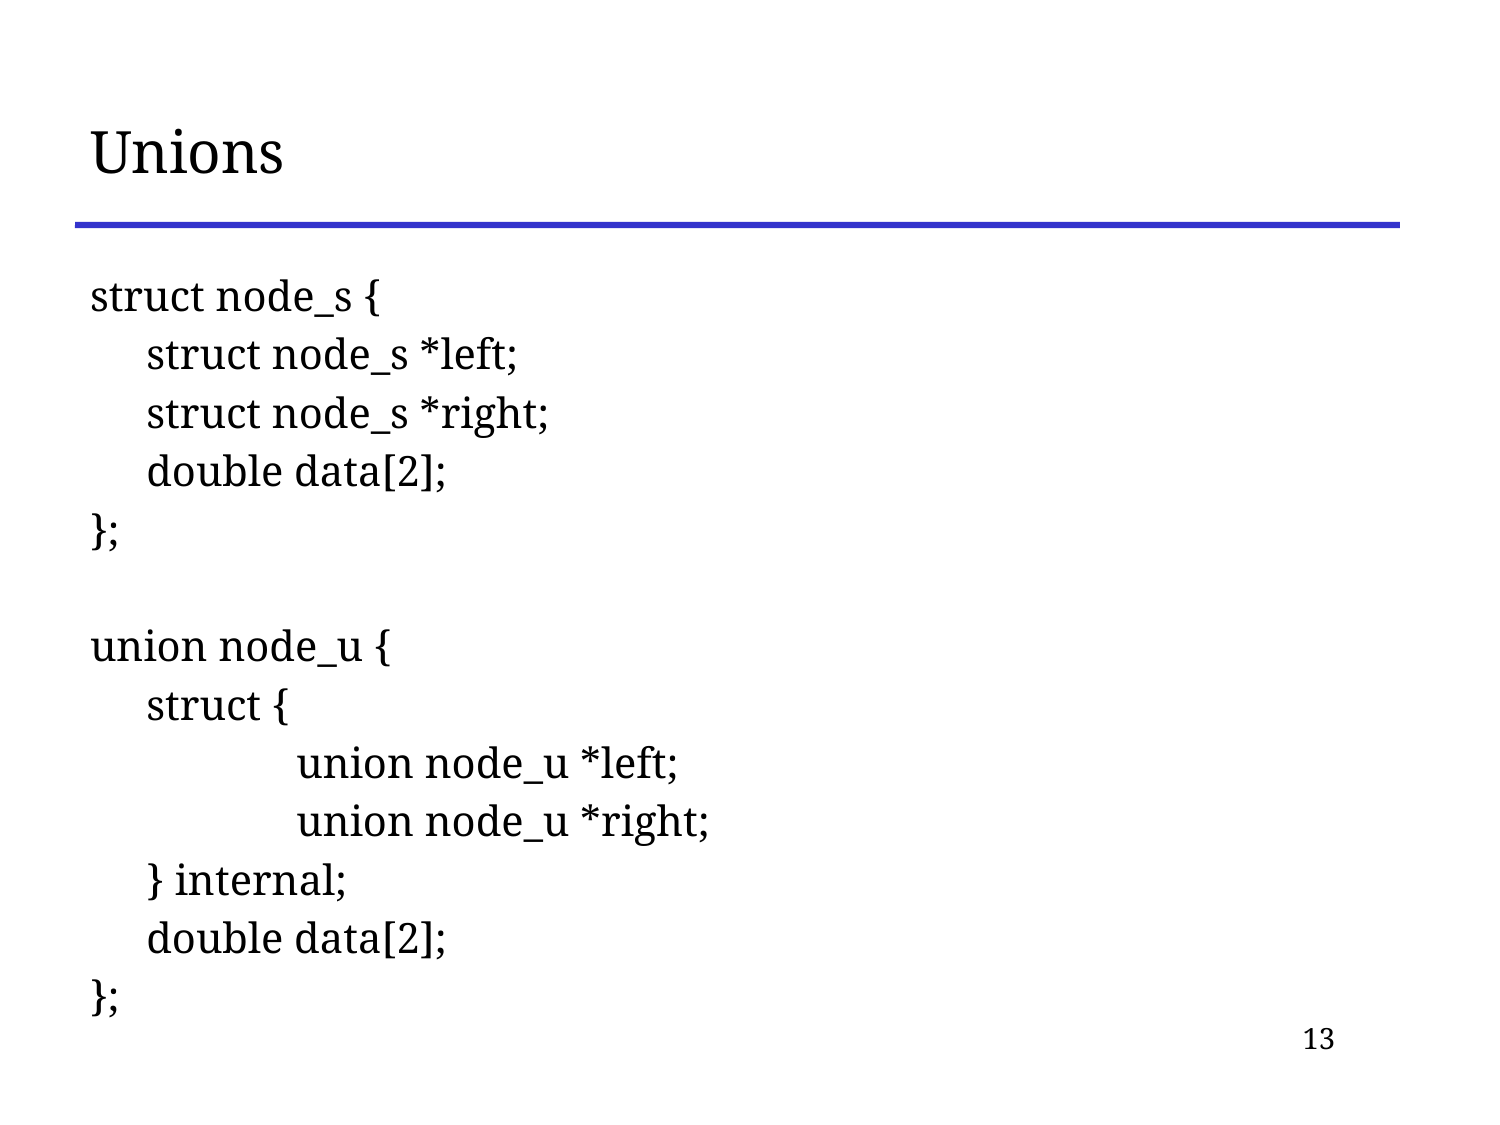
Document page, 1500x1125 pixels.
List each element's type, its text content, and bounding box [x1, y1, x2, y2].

list struct node_s { struct node_s *left; struct node_s *right; double data[2]; }; union node_u { struct { union node_u *left; union node_u *right; } internal; double data[2]; }; [75, 262, 1413, 1088]
title Unions [75, 75, 1400, 225]
